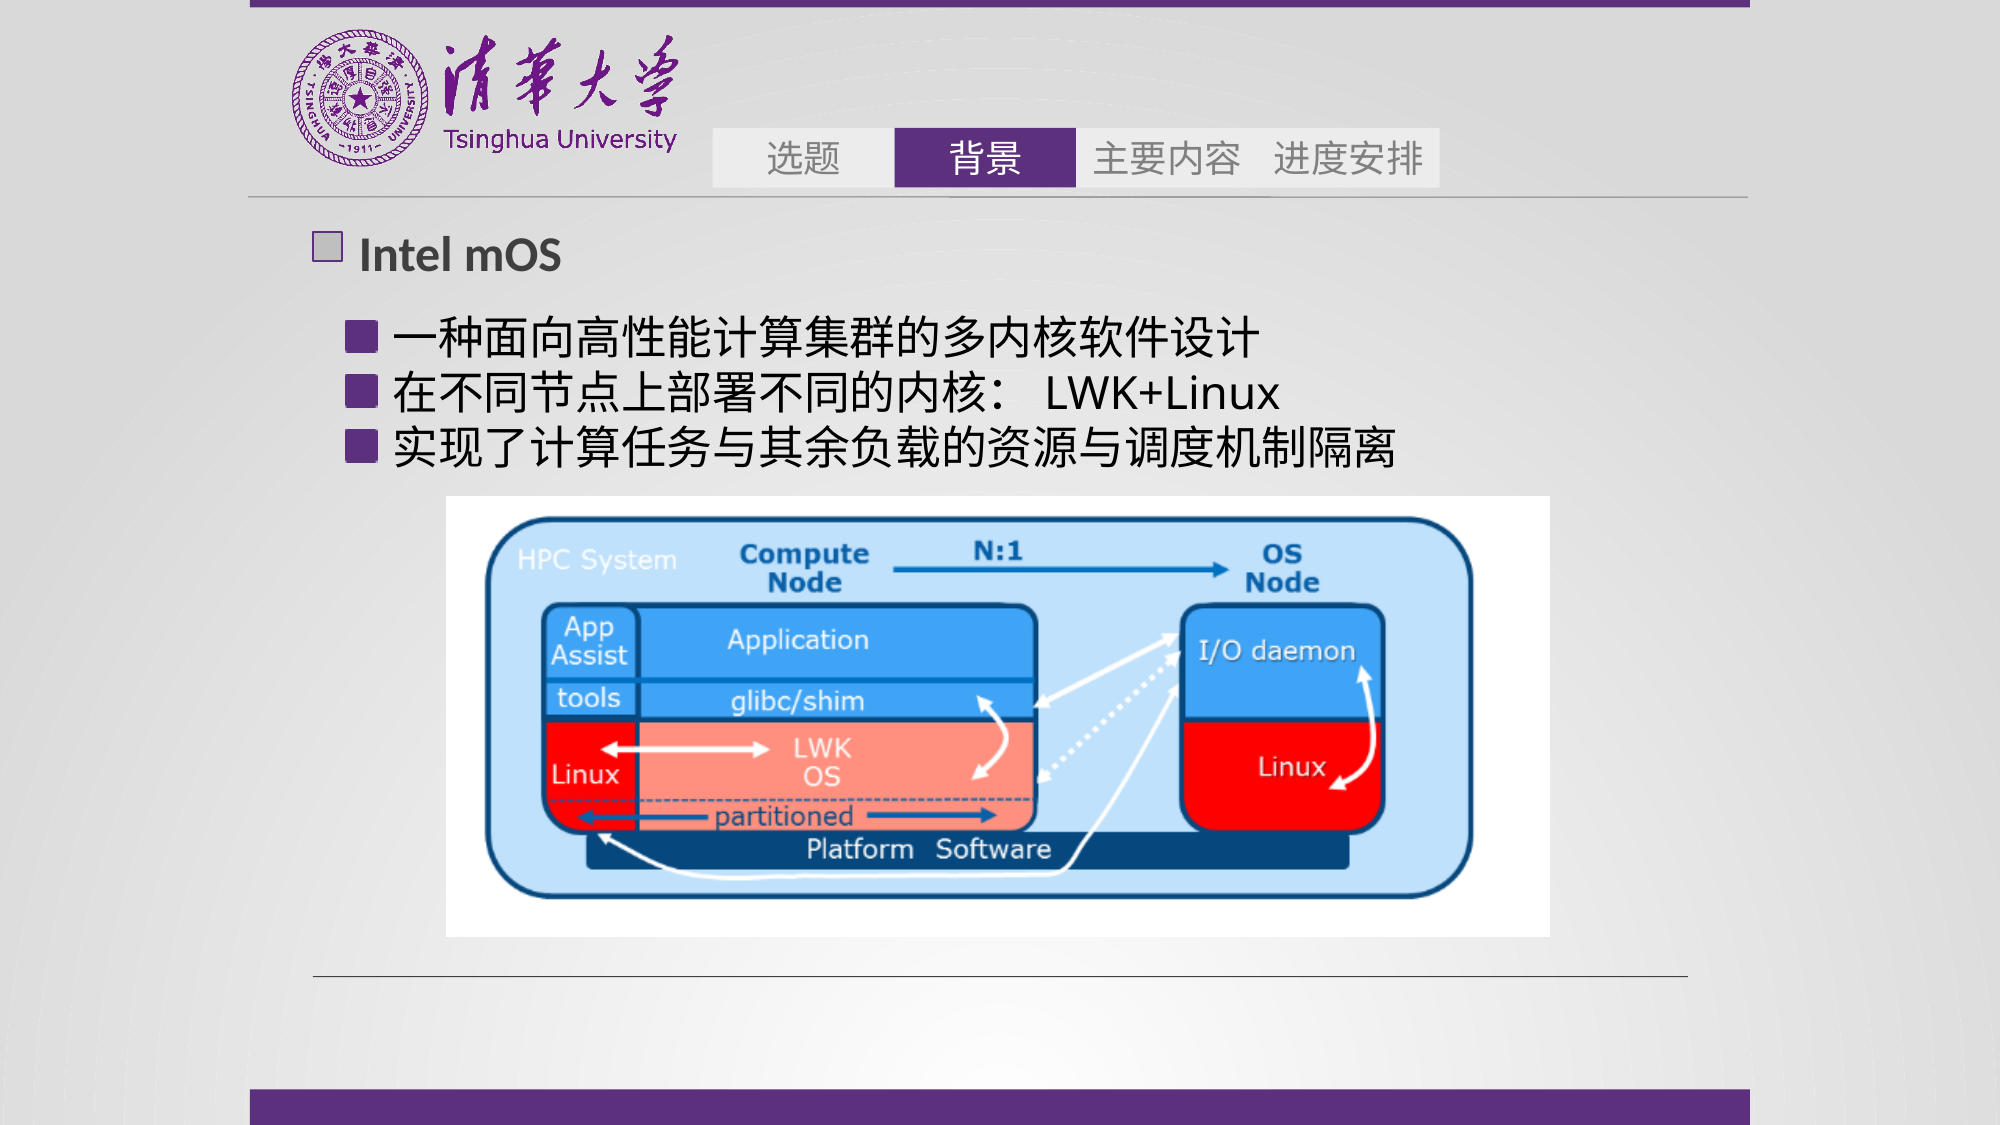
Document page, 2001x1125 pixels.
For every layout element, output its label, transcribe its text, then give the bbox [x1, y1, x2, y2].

text_box 选题 [721, 128, 894, 188]
text_box 一种面向高性能计算集群的多内核软件设计 在不同节点上部署不同的内核：LWK+Linux 实现了计算任务与其余负载的资源与调度机制隔离 [330, 301, 1648, 481]
text_box 主要内容 [1076, 128, 1257, 188]
picture [345, 374, 378, 408]
picture [345, 320, 378, 353]
text_box 进度安排 [1257, 128, 1440, 188]
picture [249, 0, 721, 200]
text_box Intel mOS [344, 214, 1027, 289]
text_box 背景 [894, 127, 1077, 188]
text_box [312, 232, 342, 262]
slide_number [1412, 1042, 1863, 1103]
picture [446, 496, 1550, 938]
text_box [249, 1089, 1750, 1125]
text_box [721, 0, 1750, 8]
picture [345, 429, 378, 463]
